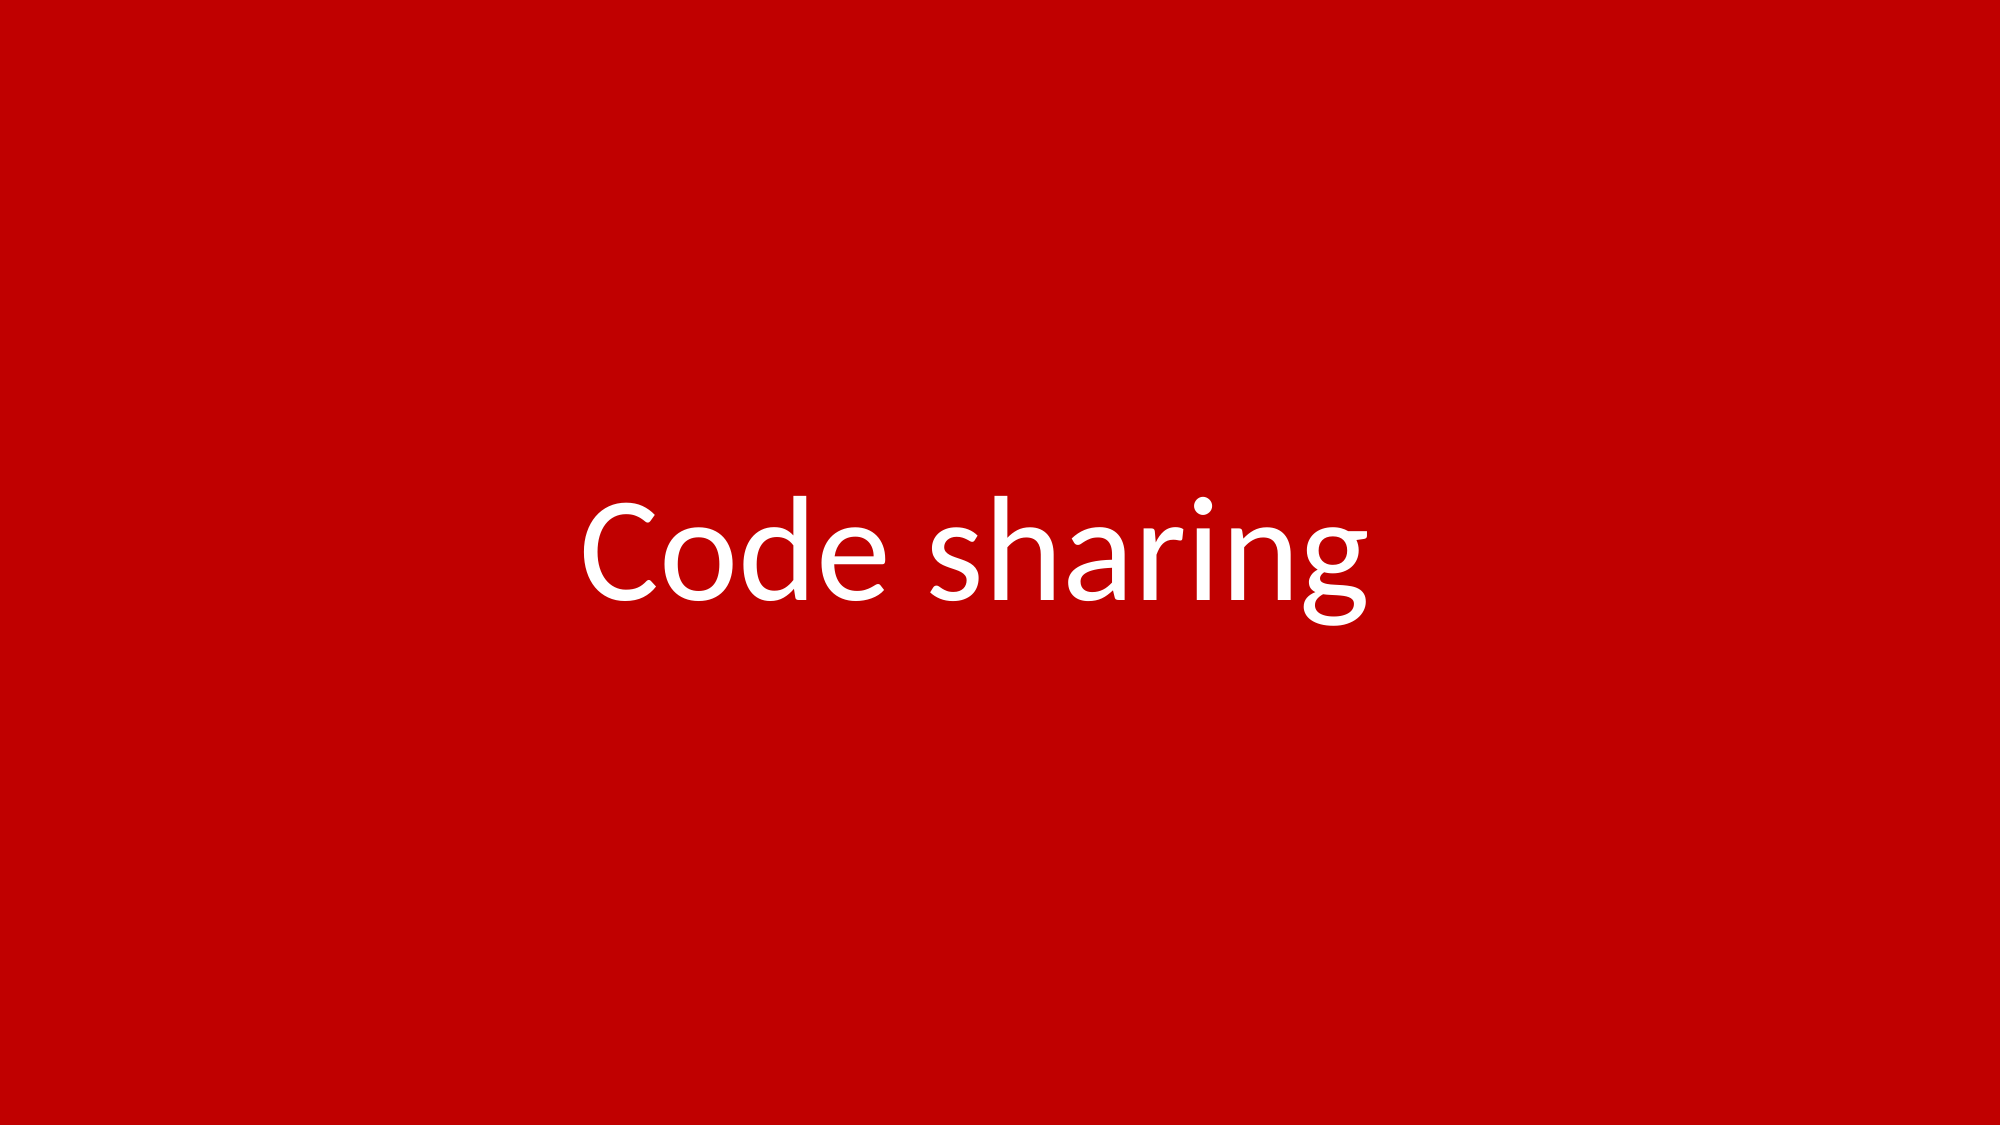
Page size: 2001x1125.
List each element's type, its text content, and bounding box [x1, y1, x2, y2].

text_box Code sharing [564, 443, 1436, 638]
